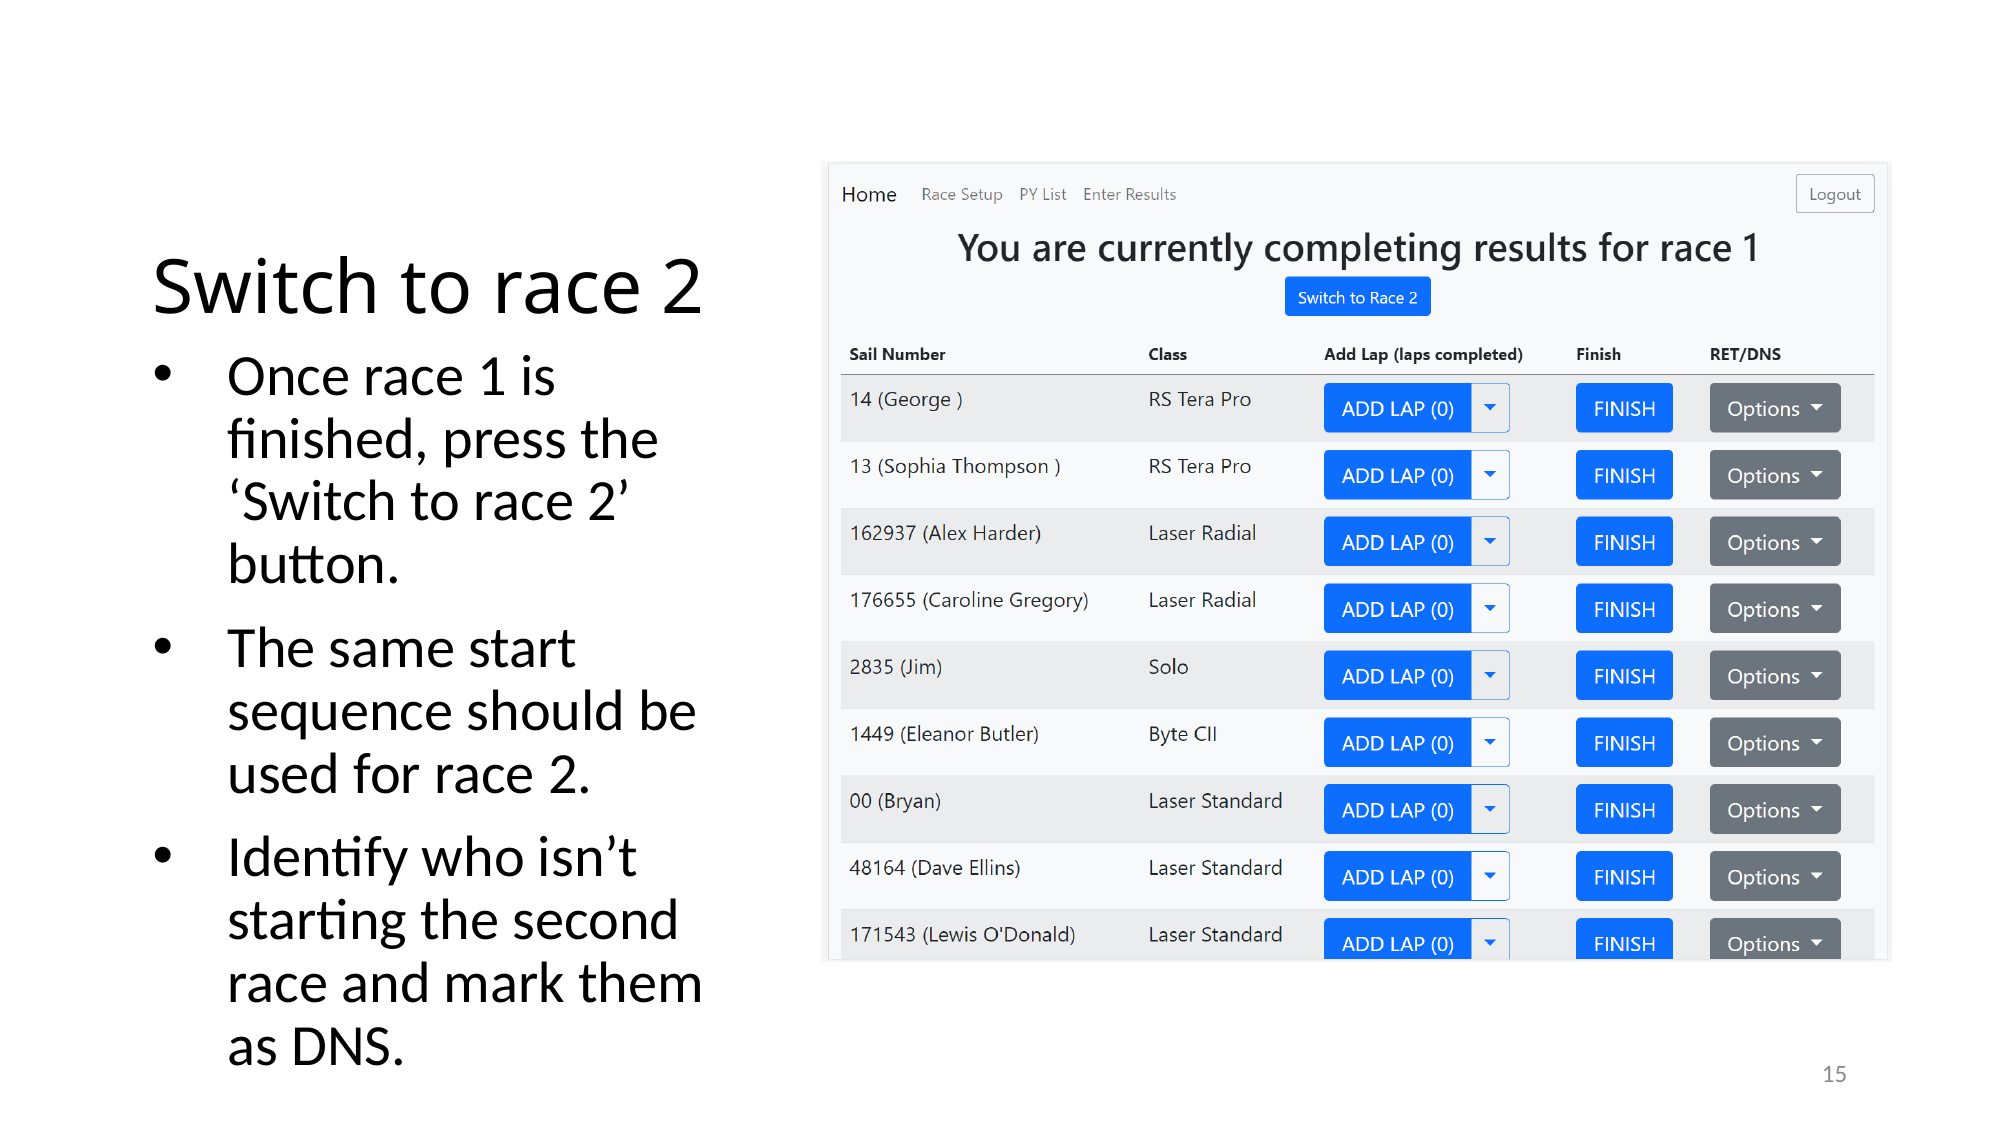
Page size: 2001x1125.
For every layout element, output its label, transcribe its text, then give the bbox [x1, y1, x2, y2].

title Switch to race 2 [137, 75, 783, 337]
slide_number 15 [1412, 1042, 1863, 1103]
list Once race 1 is finished, press the ‘Switch to race 2’ button. The same start sequence should be used for race 2. Identify who isn’t starting the second race and mark them as DNS. [137, 337, 783, 1125]
picture [821, 161, 1892, 962]
